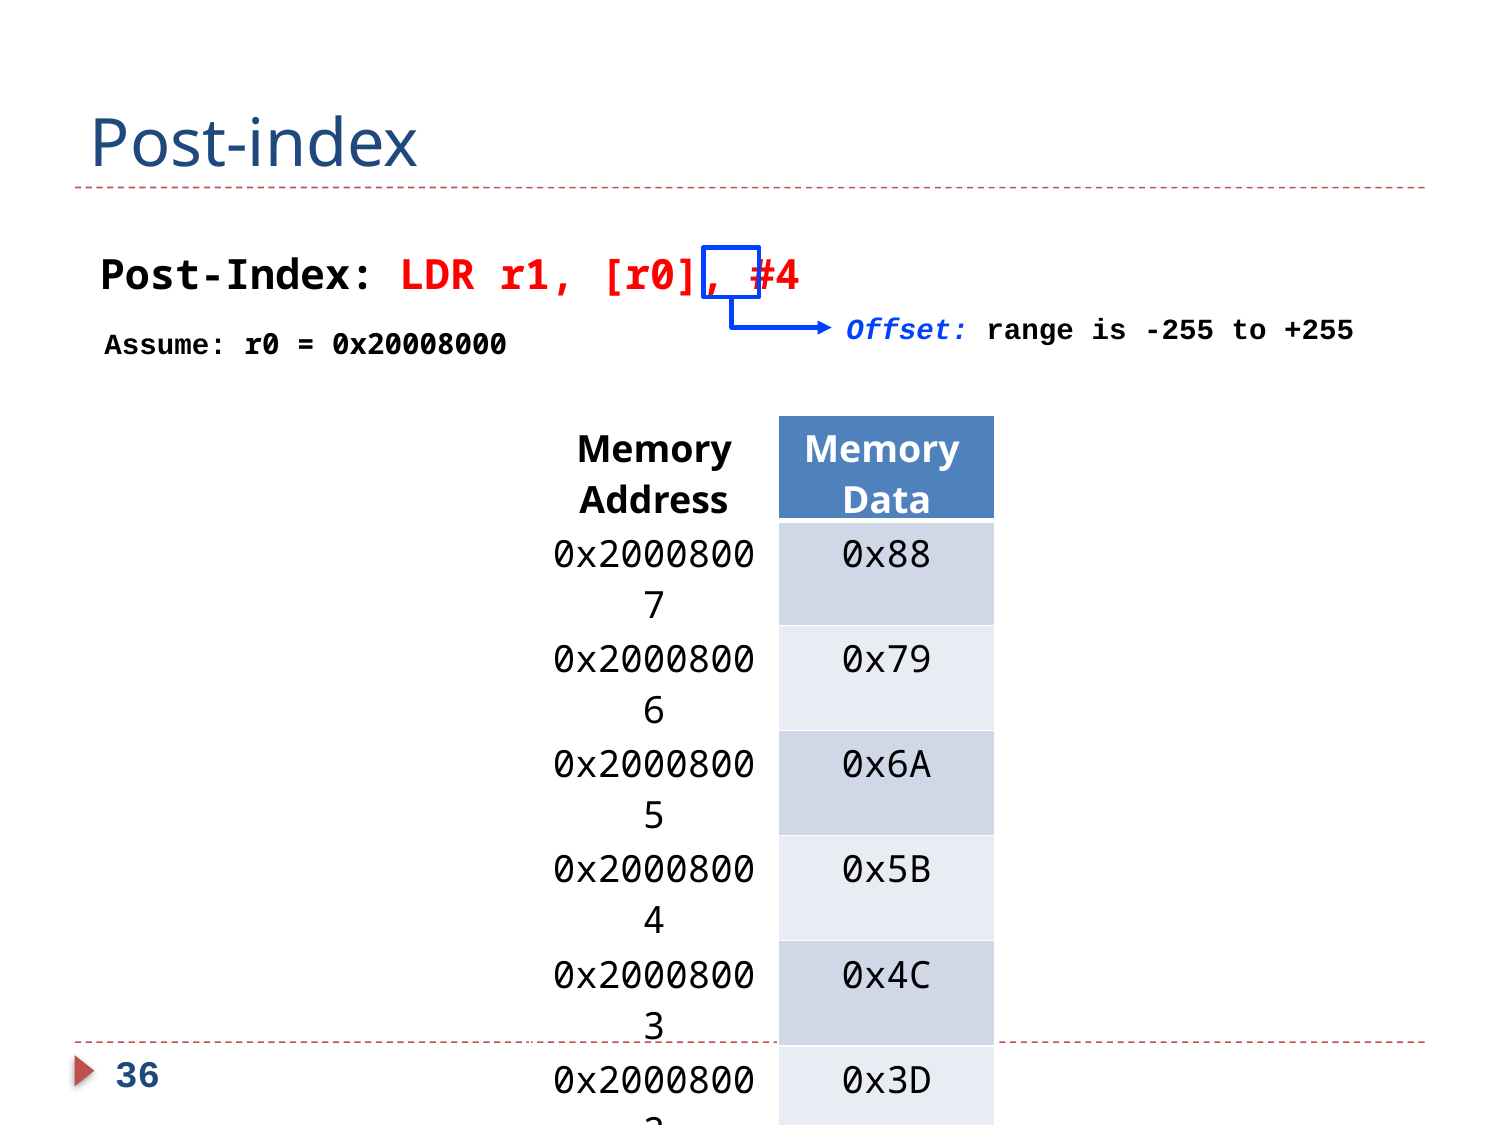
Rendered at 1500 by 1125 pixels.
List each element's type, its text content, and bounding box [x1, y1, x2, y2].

slide_number 36 [100, 1042, 426, 1103]
table_cell 0x79 [779, 626, 994, 730]
text_box Assume: r0 = 0x20008000 [89, 318, 522, 369]
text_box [703, 247, 1372, 354]
table_header Memory Data [779, 416, 994, 518]
table_cell 0x20008006 [531, 626, 777, 730]
table_cell 0x20008003 [531, 941, 777, 1045]
table_cell 0x3D [779, 1047, 994, 1125]
table_header Memory Address [531, 416, 777, 518]
table_cell 0x5B [779, 836, 994, 940]
table_cell 0x20008004 [531, 836, 777, 940]
table_cell 0x88 [779, 523, 994, 625]
title Post-index [75, 24, 1425, 188]
table_cell 0x4C [779, 941, 994, 1045]
table_cell 0x20008007 [531, 523, 777, 625]
table_cell 0x20008005 [531, 731, 777, 835]
text_box Post-Index: LDR r1, [r0], #4 [85, 240, 815, 305]
table_cell 0x20008002 [531, 1047, 777, 1125]
table_cell 0x6A [779, 731, 994, 835]
